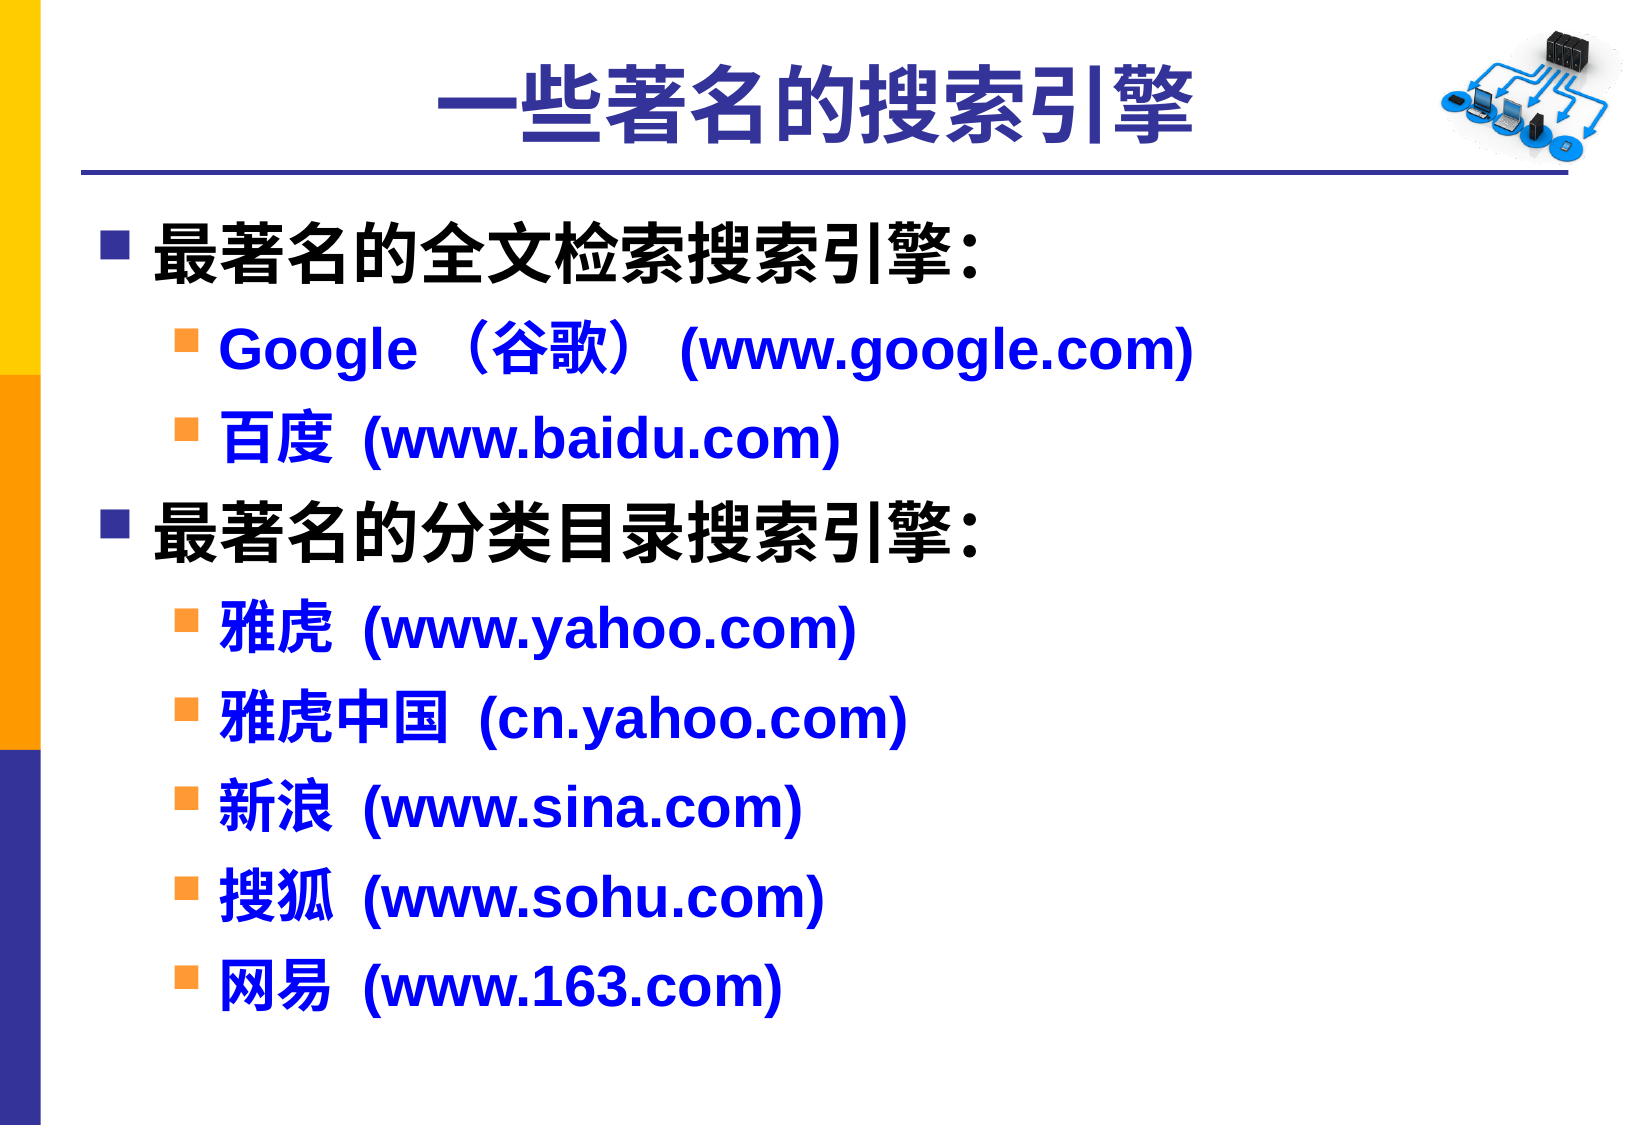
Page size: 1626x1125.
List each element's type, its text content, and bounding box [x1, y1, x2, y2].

title 一些著名的搜索引擎 [81, 30, 1569, 161]
picture [1438, 30, 1624, 165]
list 最著名的全文检索搜索引擎： Google（谷歌）(www.google.com) 百度 (www.baidu.com) 最著名的分类目录搜索引擎： 雅虎 (www.yahoo.com) 雅虎中国 (cn.yahoo.com) 新浪 (www.sina.com) 搜狐 (www.sohu.com) 网易 (www.163.com) [81, 196, 1569, 1006]
